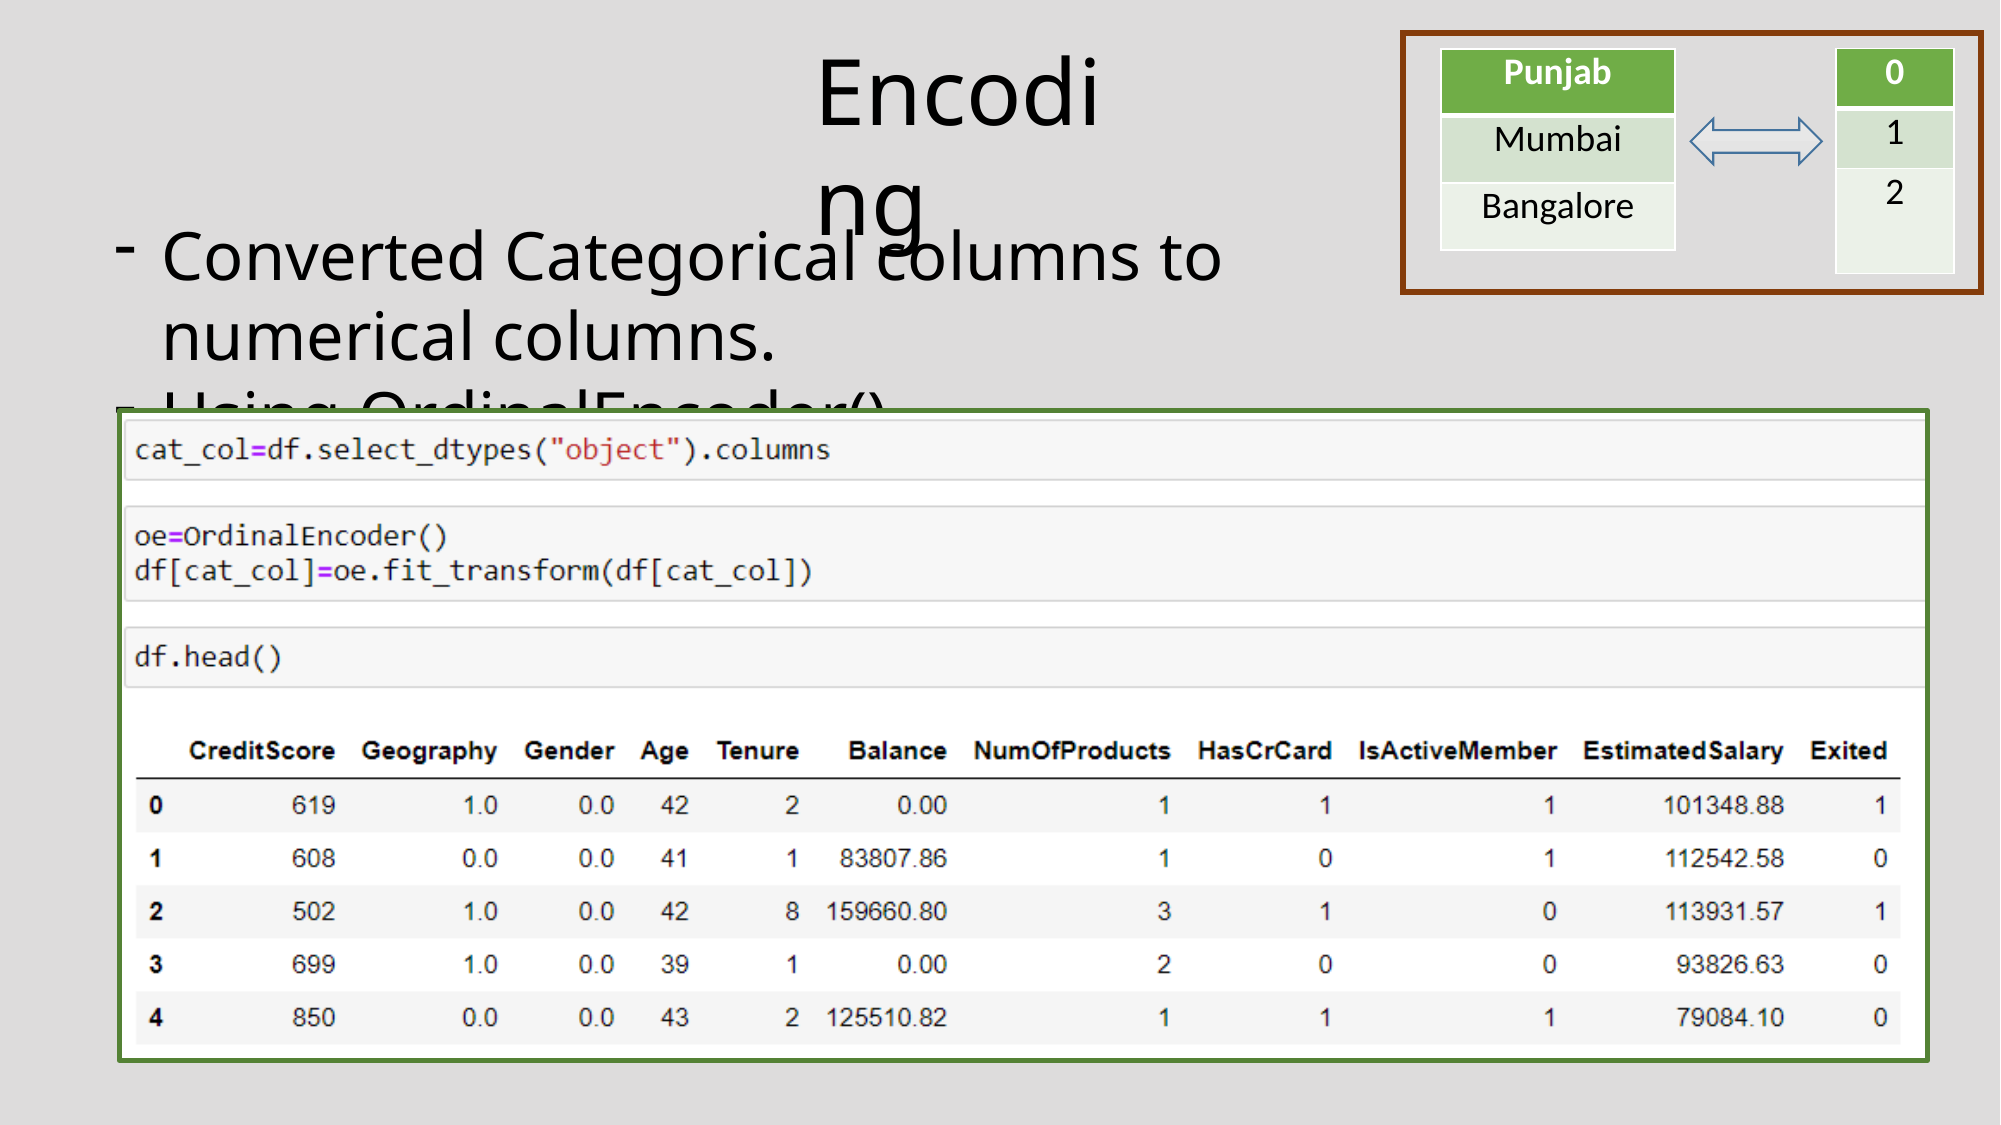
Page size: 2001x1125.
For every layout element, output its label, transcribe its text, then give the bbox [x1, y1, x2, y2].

table_cell 1 [1837, 111, 1953, 168]
text_box [1402, 32, 1982, 293]
text_box Converted Categorical columns to numerical columns. Using OrdinalEncoder() [99, 206, 1405, 461]
table_cell Bangalore [1442, 184, 1674, 249]
table_cell Mumbai [1442, 118, 1674, 182]
table_header Punjab [1442, 50, 1674, 113]
text_box [1689, 116, 1824, 167]
picture [121, 413, 1925, 1058]
table_header 0 [1837, 49, 1953, 106]
table_cell 2 [1837, 169, 1953, 273]
text_box Encoding [799, 26, 1161, 206]
